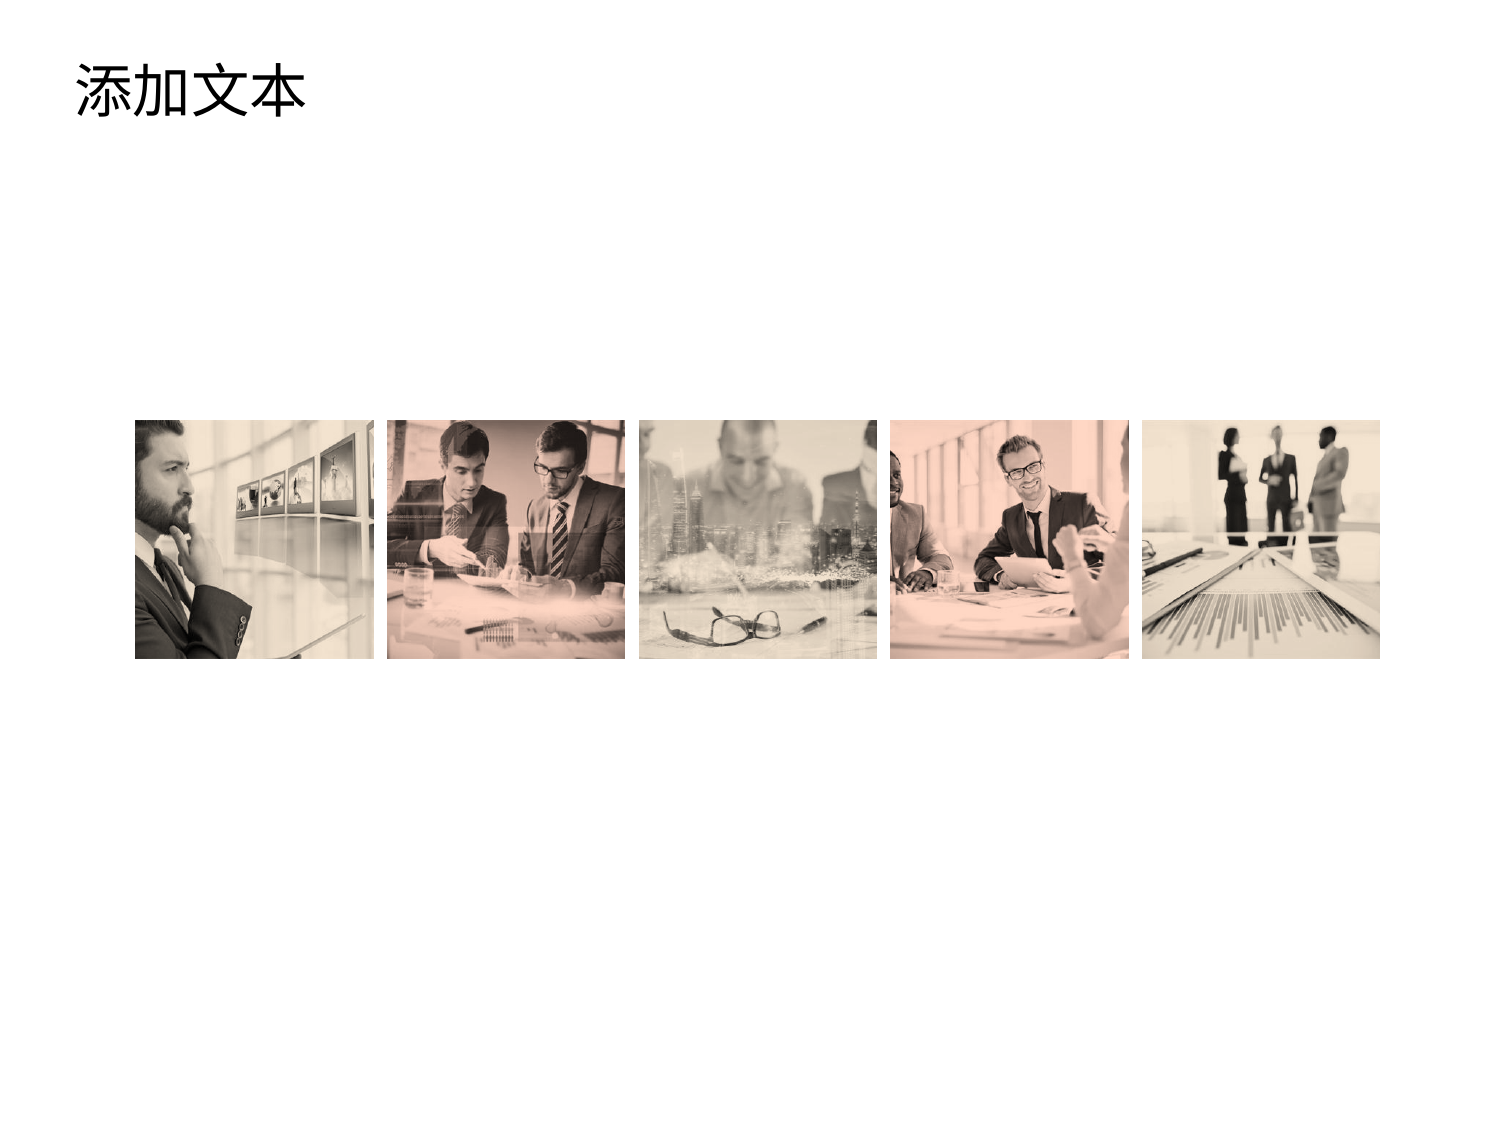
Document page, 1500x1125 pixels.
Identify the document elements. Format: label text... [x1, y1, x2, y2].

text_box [135, 420, 1381, 659]
text_box 添加文本 [60, 46, 323, 132]
